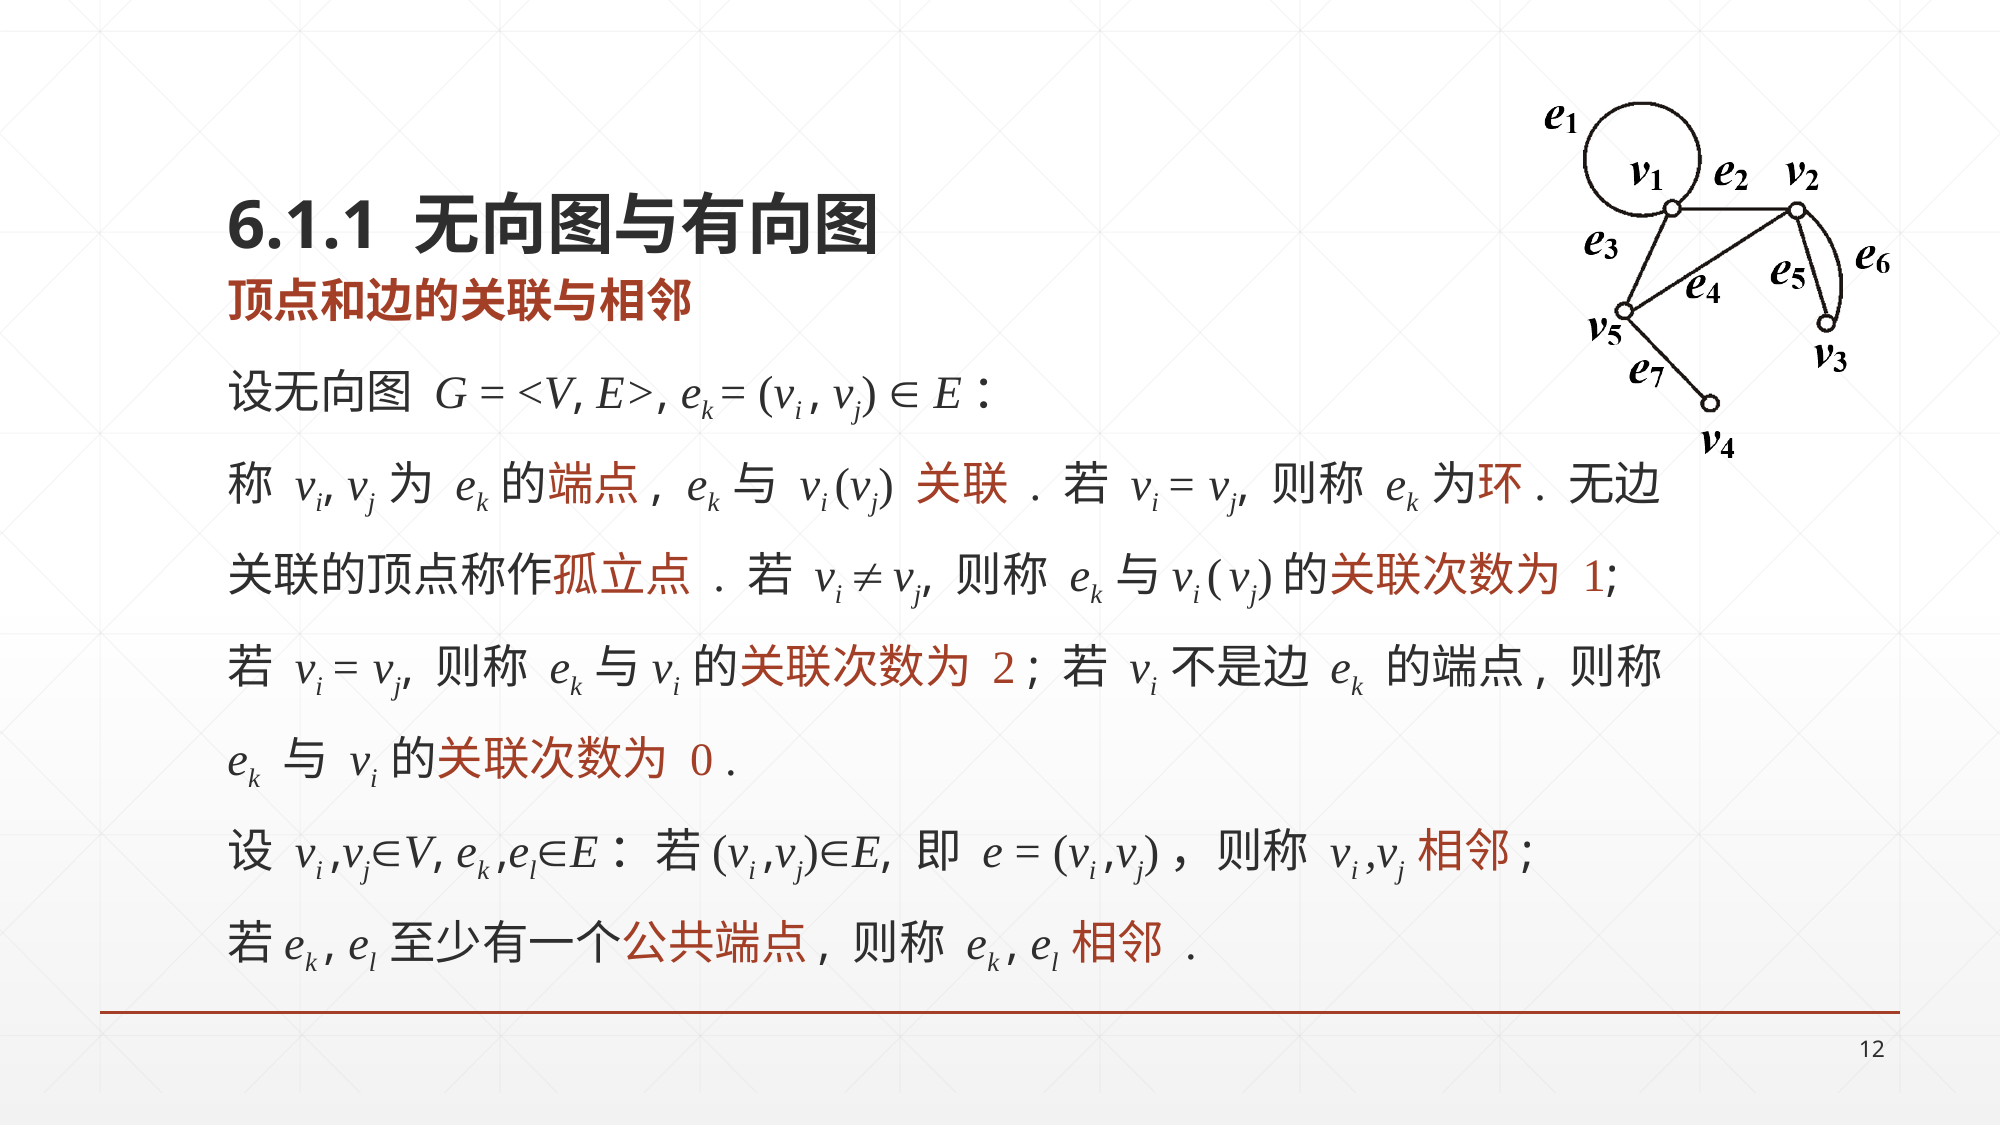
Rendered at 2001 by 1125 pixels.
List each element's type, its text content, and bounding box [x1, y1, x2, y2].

text_box 6.1.1 无向图与有向图 [212, 82, 1788, 271]
slide_number 12 [1749, 1031, 1901, 1069]
picture [1532, 92, 1901, 465]
list 顶点和边的关联与相邻 设无向图 G = <V, E>, ek = (vi , vj)  E： 称 vi, vj 为 ek 的端点, ek 与 vi (vj) 关联 . 若 vi = vj, 则称 ek 为环. 无边 关联的顶点称作孤立点 . 若 vi  vj, 则称 ek 与vi ( vj)的关联次数为 1; 若 vi = vj, 则称 ek 与vi 的关联次数为 2 ; 若 vi 不是边 ek 的端点, 则称 ek 与 vi 的关联次数为 0 . 设 vi ,vjV, ek ,elE：若(vi ,vj)E, 即 e = (vi ,vj)，则称 vi ,vj 相邻; 若ek , el 至少有一个公共端点, 则称 ek , el 相邻 . [212, 271, 1788, 988]
